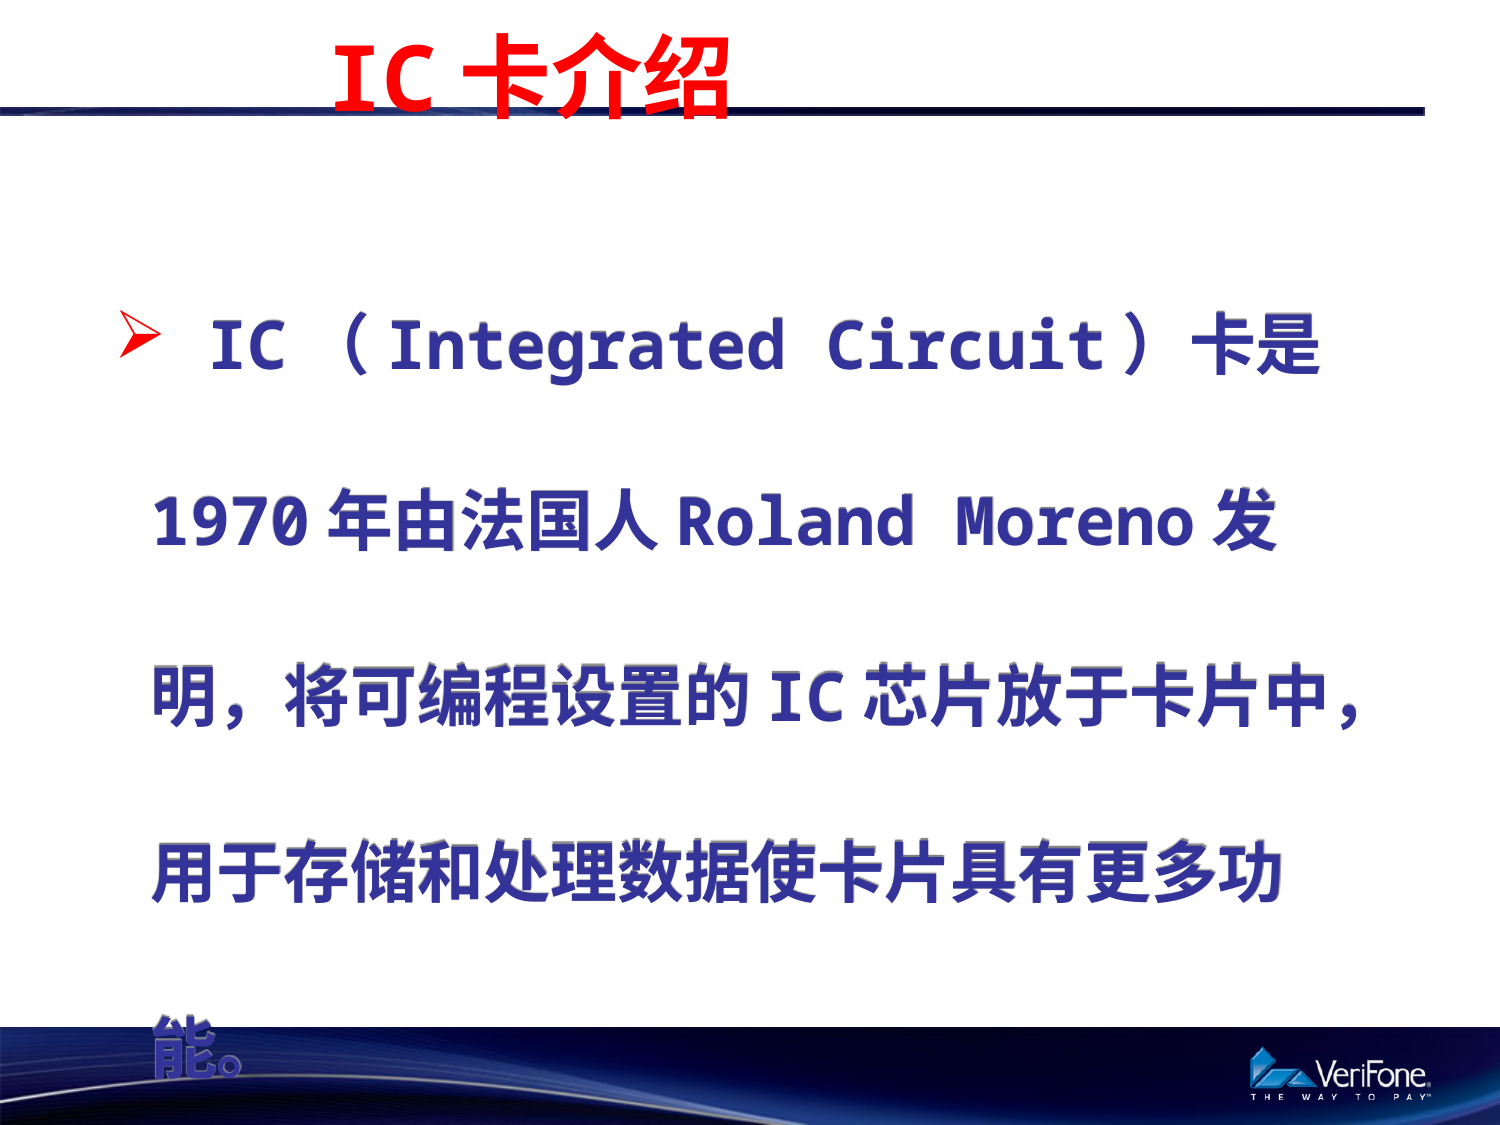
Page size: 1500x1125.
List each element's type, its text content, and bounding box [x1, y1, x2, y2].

text_box IC卡介绍 [87, 24, 975, 125]
picture [0, 107, 87, 116]
text_box IC（Integrated Circuit）卡是1970年由法国人Roland Moreno发明，将可编程设置的IC芯片放于卡片中，用于存储和处理数据使卡片具有更多功能。 [99, 199, 1413, 1094]
picture [0, 1027, 1500, 1125]
picture [975, 107, 1425, 116]
